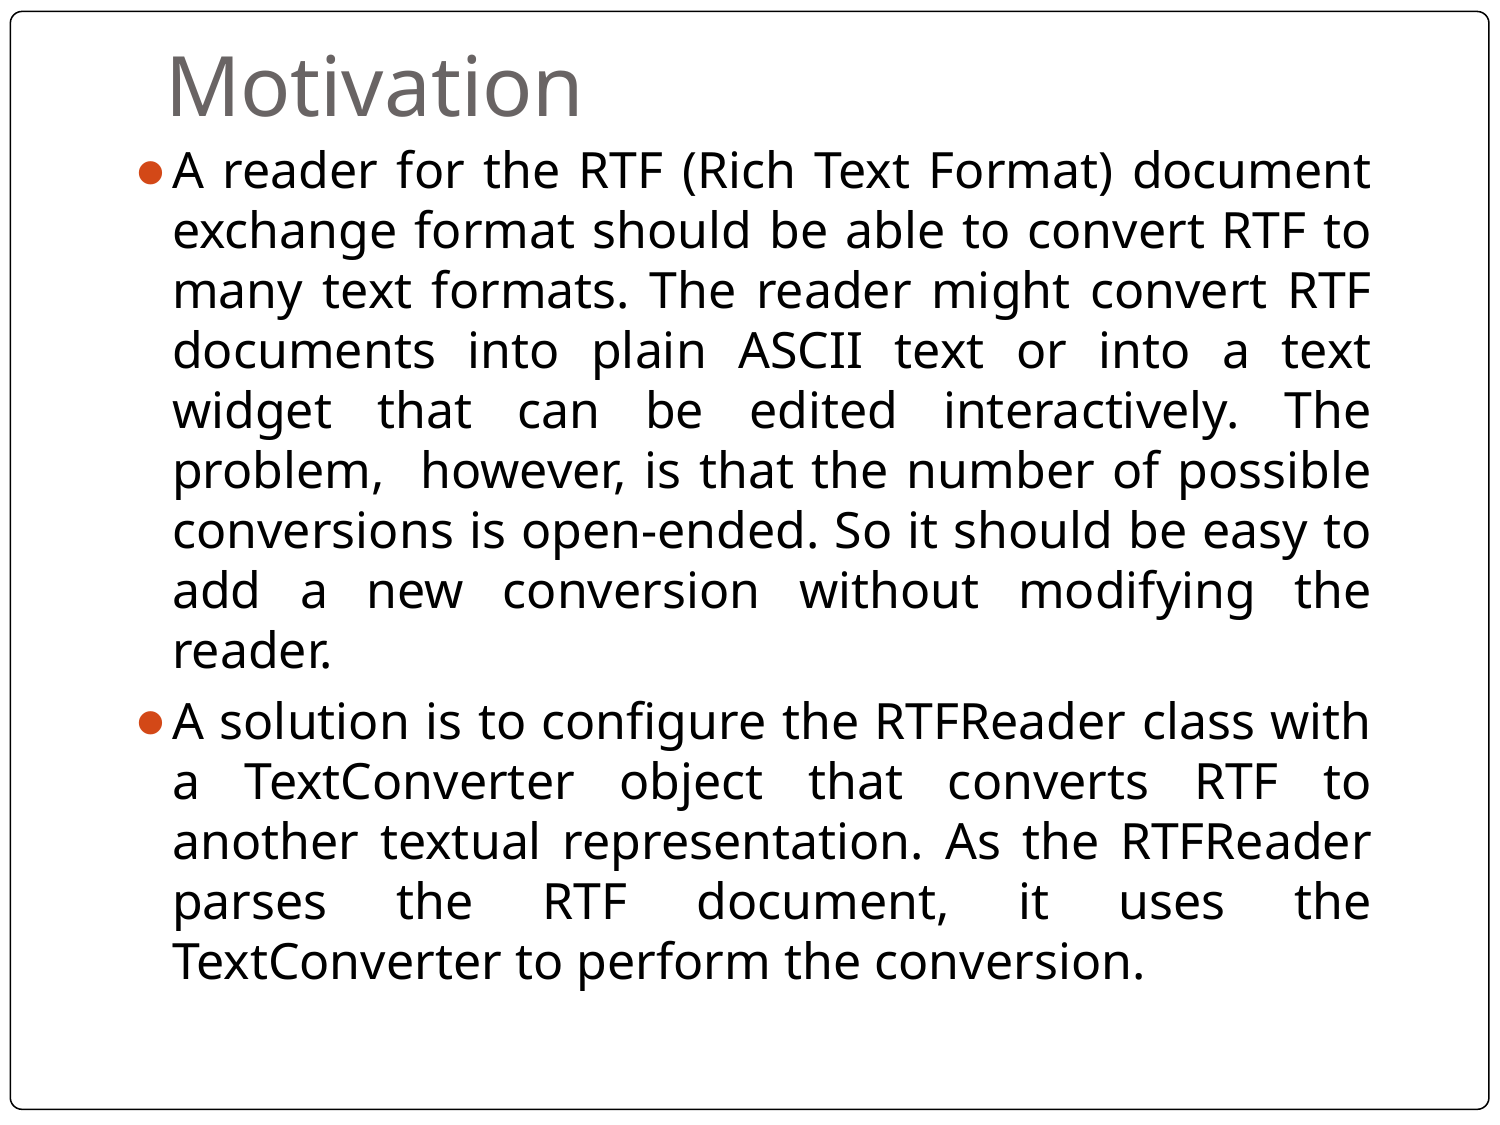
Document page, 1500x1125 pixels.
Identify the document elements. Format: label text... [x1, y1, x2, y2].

title Motivation [150, 45, 1425, 148]
list A reader for the RTF (Rich Text Format) document exchange format should be able to convert RTF to many text formats. The reader might convert RTF documents into plain ASCII text or into a text widget that can be edited interactively. The problem, however, is that the number of possible conversions is open-ended. So it should be easy to add a new conversion without modifying the reader. A solution is to configure the RTFReader class with a TextConverter object that converts RTF to another textual representation. As the RTFReader parses the RTF document, it uses the TextConverter to perform the conversion. [112, 131, 1388, 882]
